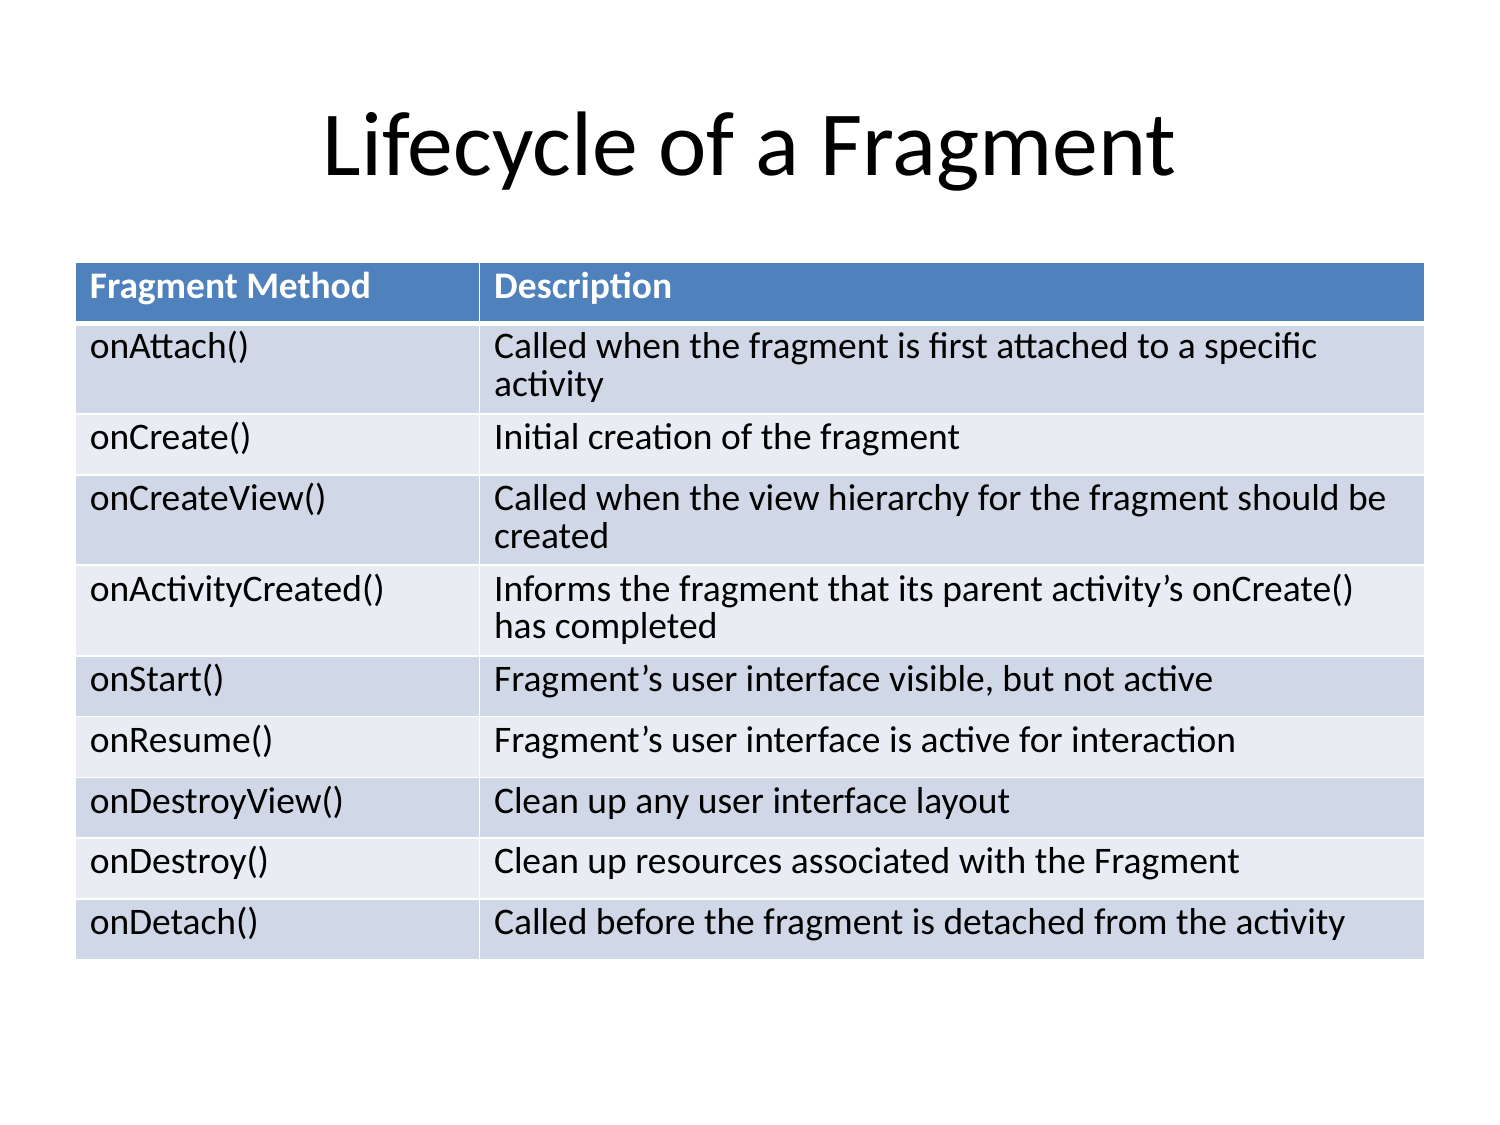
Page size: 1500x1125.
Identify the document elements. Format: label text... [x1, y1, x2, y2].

table_cell Called when the fragment is first attached to a specific activity [480, 326, 1424, 413]
table_cell onDetach() [76, 900, 479, 959]
table_cell onCreateView() [76, 476, 479, 564]
table_cell Called when the view hierarchy for the fragment should be created [480, 476, 1424, 564]
title Lifecycle of a Fragment [75, 45, 1425, 233]
table_header Fragment Method [76, 263, 479, 321]
table_cell Clean up any user interface layout [480, 778, 1424, 837]
table_cell Informs the fragment that its parent activity’s onCreate() has completed [480, 566, 1424, 655]
table_cell onActivityCreated() [76, 566, 479, 655]
table_header Description [480, 263, 1424, 321]
table_cell onAttach() [76, 326, 479, 413]
table_cell Clean up resources associated with the Fragment [480, 839, 1424, 898]
table_cell Fragment’s user interface is active for interaction [480, 717, 1424, 777]
table_cell onDestroy() [76, 839, 479, 898]
table_cell Called before the fragment is detached from the activity [480, 900, 1424, 959]
table_cell onCreate() [76, 415, 479, 474]
table_cell onStart() [76, 657, 479, 716]
table_cell onResume() [76, 717, 479, 777]
table_cell onDestroyView() [76, 778, 479, 837]
table_cell Initial creation of the fragment [480, 415, 1424, 474]
table_cell Fragment’s user interface visible, but not active [480, 657, 1424, 716]
